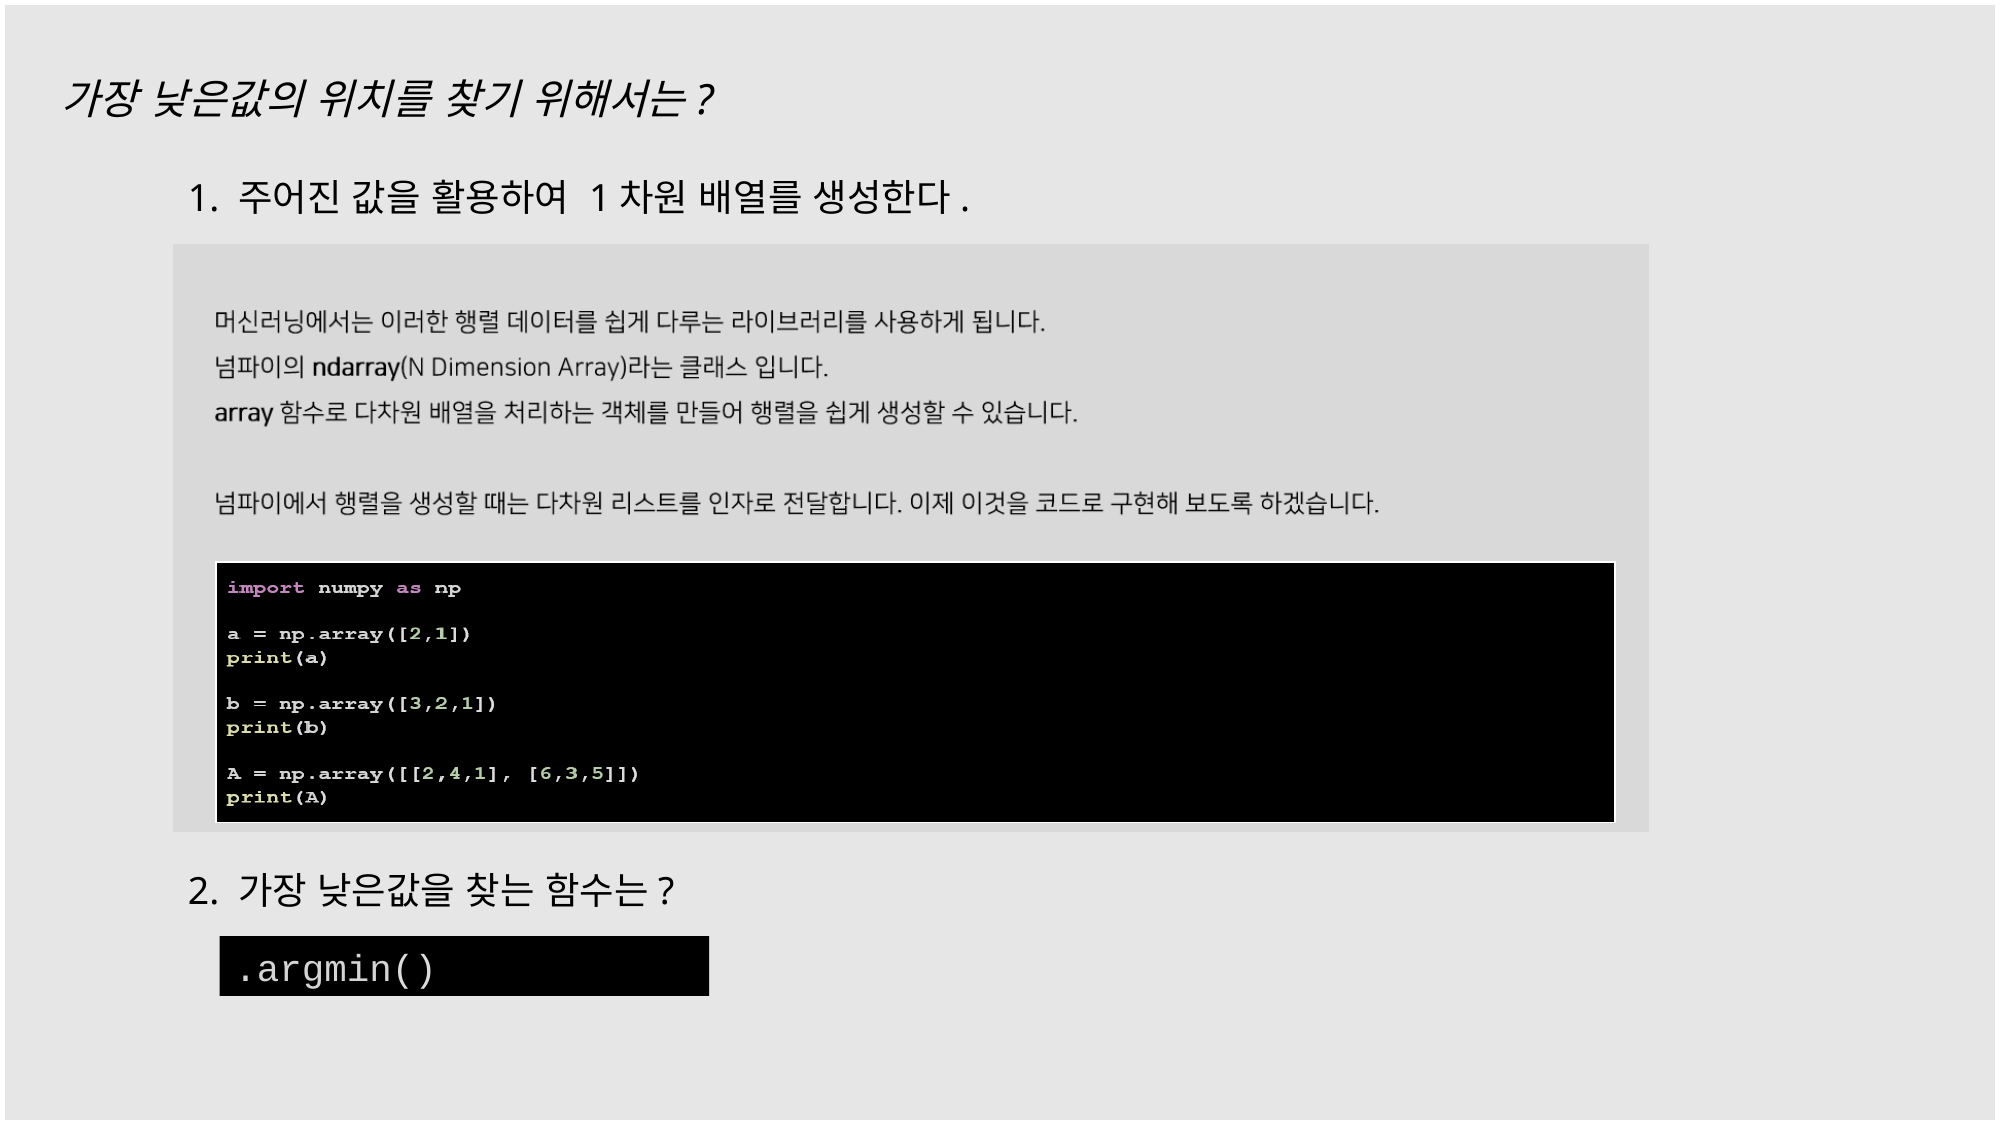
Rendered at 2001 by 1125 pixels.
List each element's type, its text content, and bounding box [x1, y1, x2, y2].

text_box 1. 주어진 값을 활용하여 1차원 배열를 생성한다. [173, 166, 1031, 227]
text_box 2. 가장 낮은값을 찾는 함수는? [173, 859, 1031, 920]
text_box .argmin() [219, 936, 710, 996]
text_box 가장 낮은값의 위치를 찾기 위해서는? [46, 65, 977, 131]
picture [173, 244, 1650, 832]
